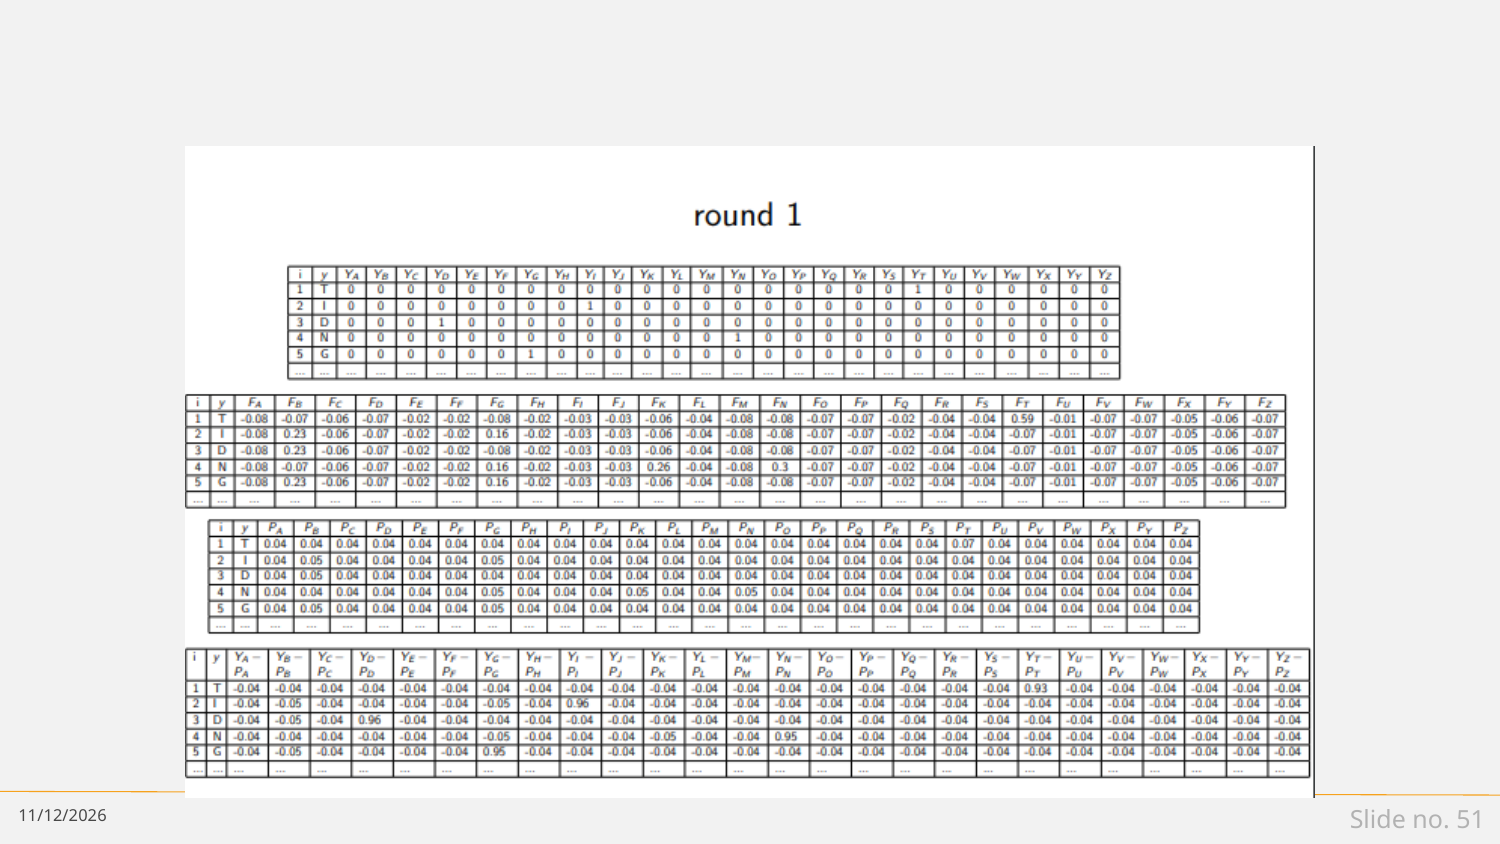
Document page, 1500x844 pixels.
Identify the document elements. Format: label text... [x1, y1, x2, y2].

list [185, 146, 1315, 798]
slide_number Slide no. 51 [1162, 797, 1500, 843]
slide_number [0, 796, 122, 837]
